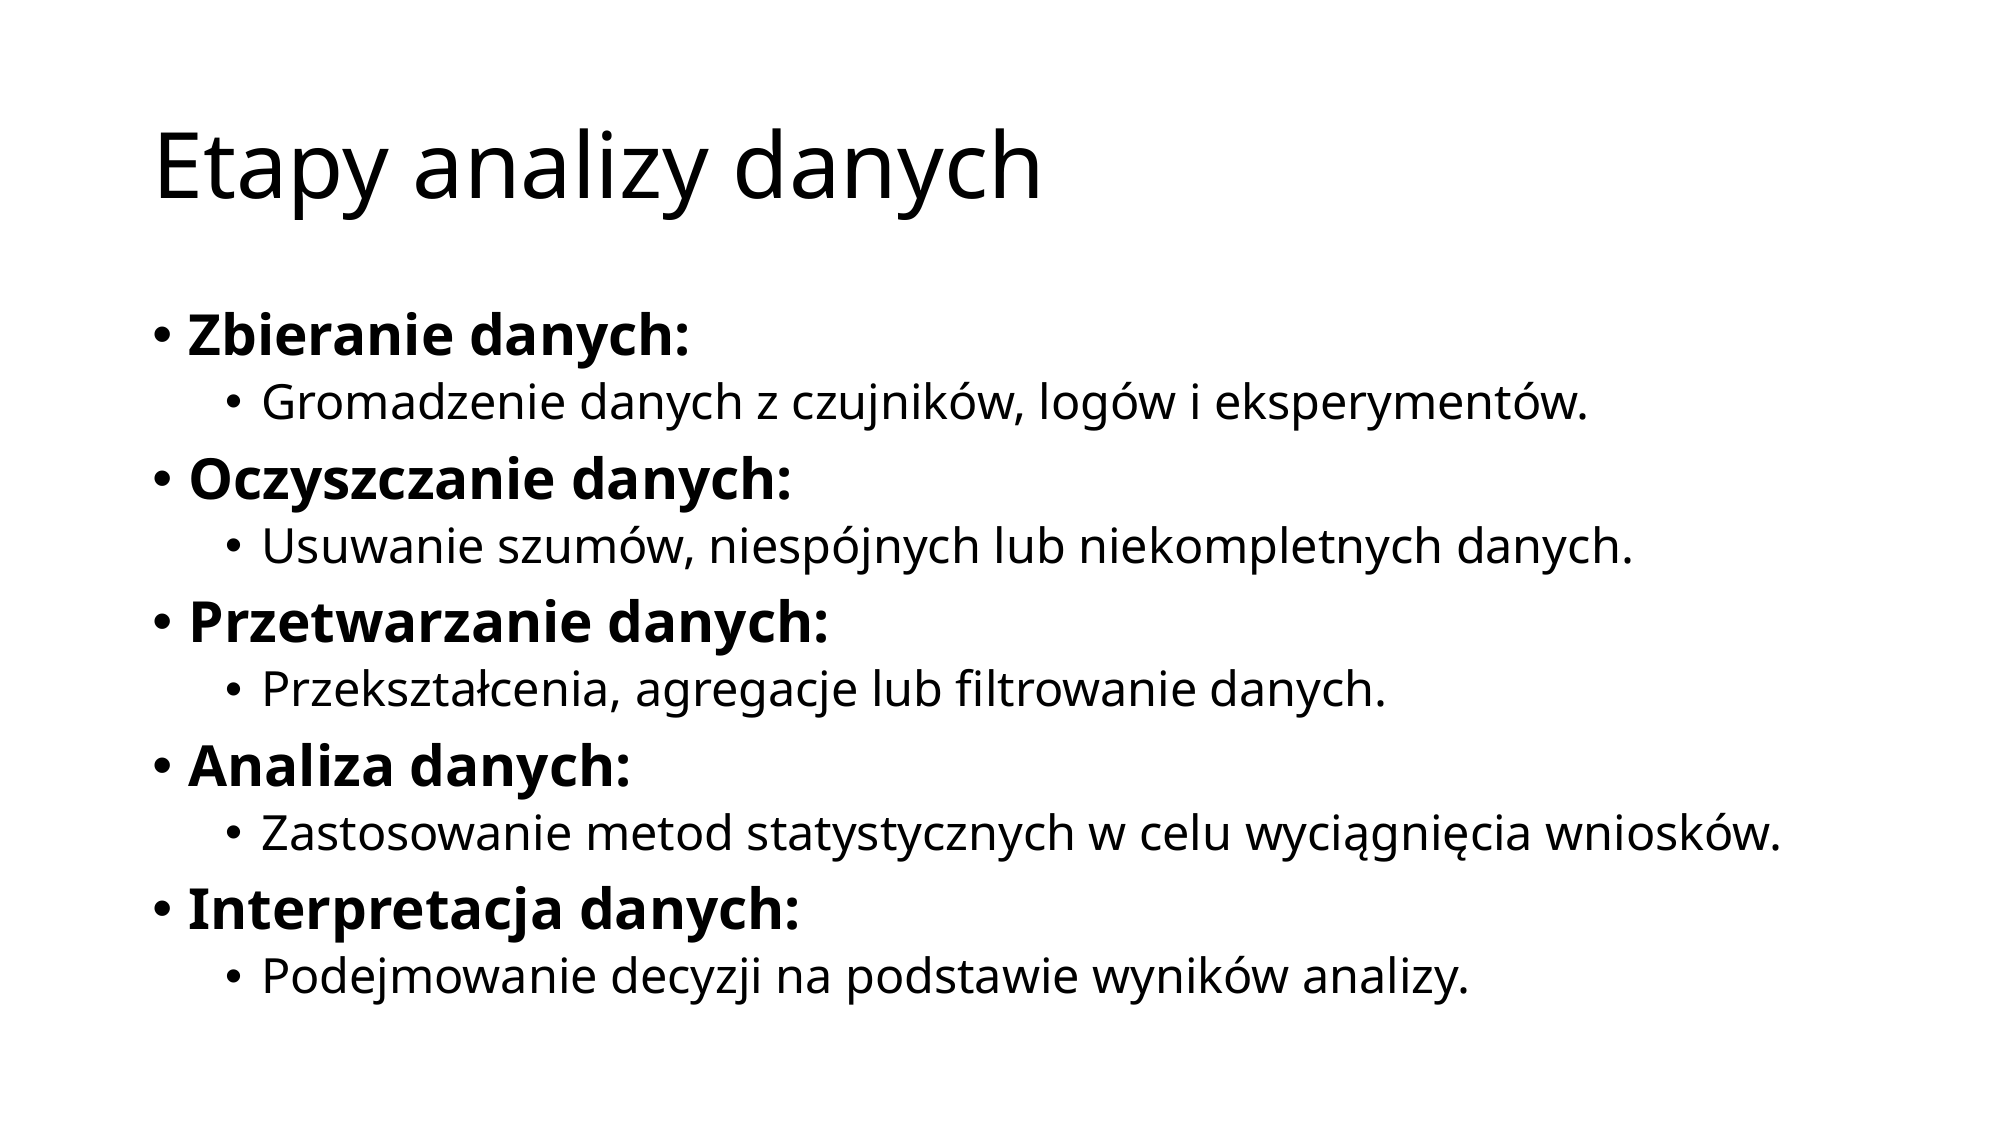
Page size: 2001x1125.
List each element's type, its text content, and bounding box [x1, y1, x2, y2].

list Zbieranie danych: Gromadzenie danych z czujników, logów i eksperymentów. Oczyszczanie danych: Usuwanie szumów, niespójnych lub niekompletnych danych. Przetwarzanie danych: Przekształcenia, agregacje lub filtrowanie danych. Analiza danych: Zastosowanie metod statystycznych w celu wyciągnięcia wniosków. Interpretacja danych: Podejmowanie decyzji na podstawie wyników analizy. [137, 299, 1863, 1014]
title Etapy analizy danych [137, 59, 1863, 278]
